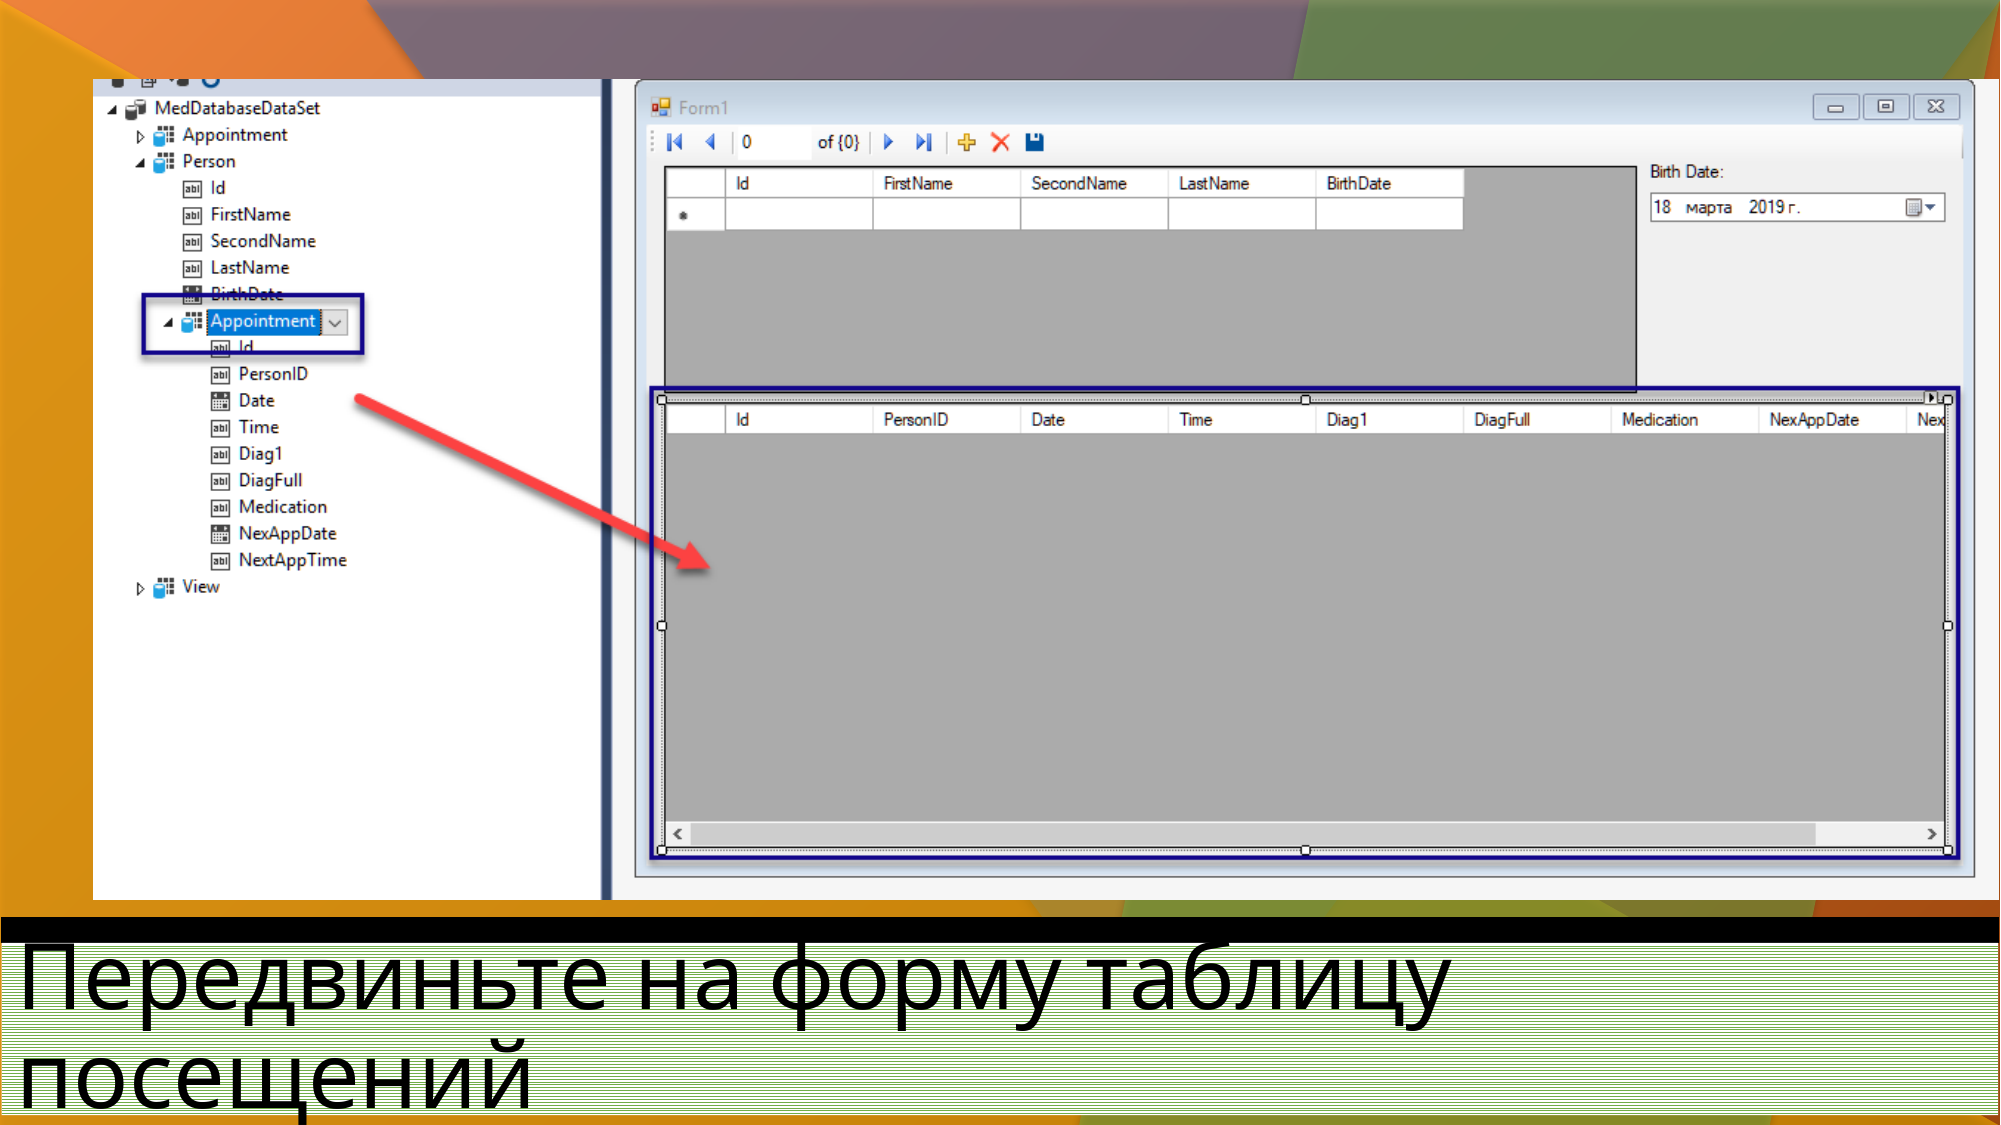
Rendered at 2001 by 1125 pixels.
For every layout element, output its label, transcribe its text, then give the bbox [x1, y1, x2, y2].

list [93, 79, 1999, 900]
title Передвиньте на форму таблицу посещений [1, 942, 1999, 1116]
